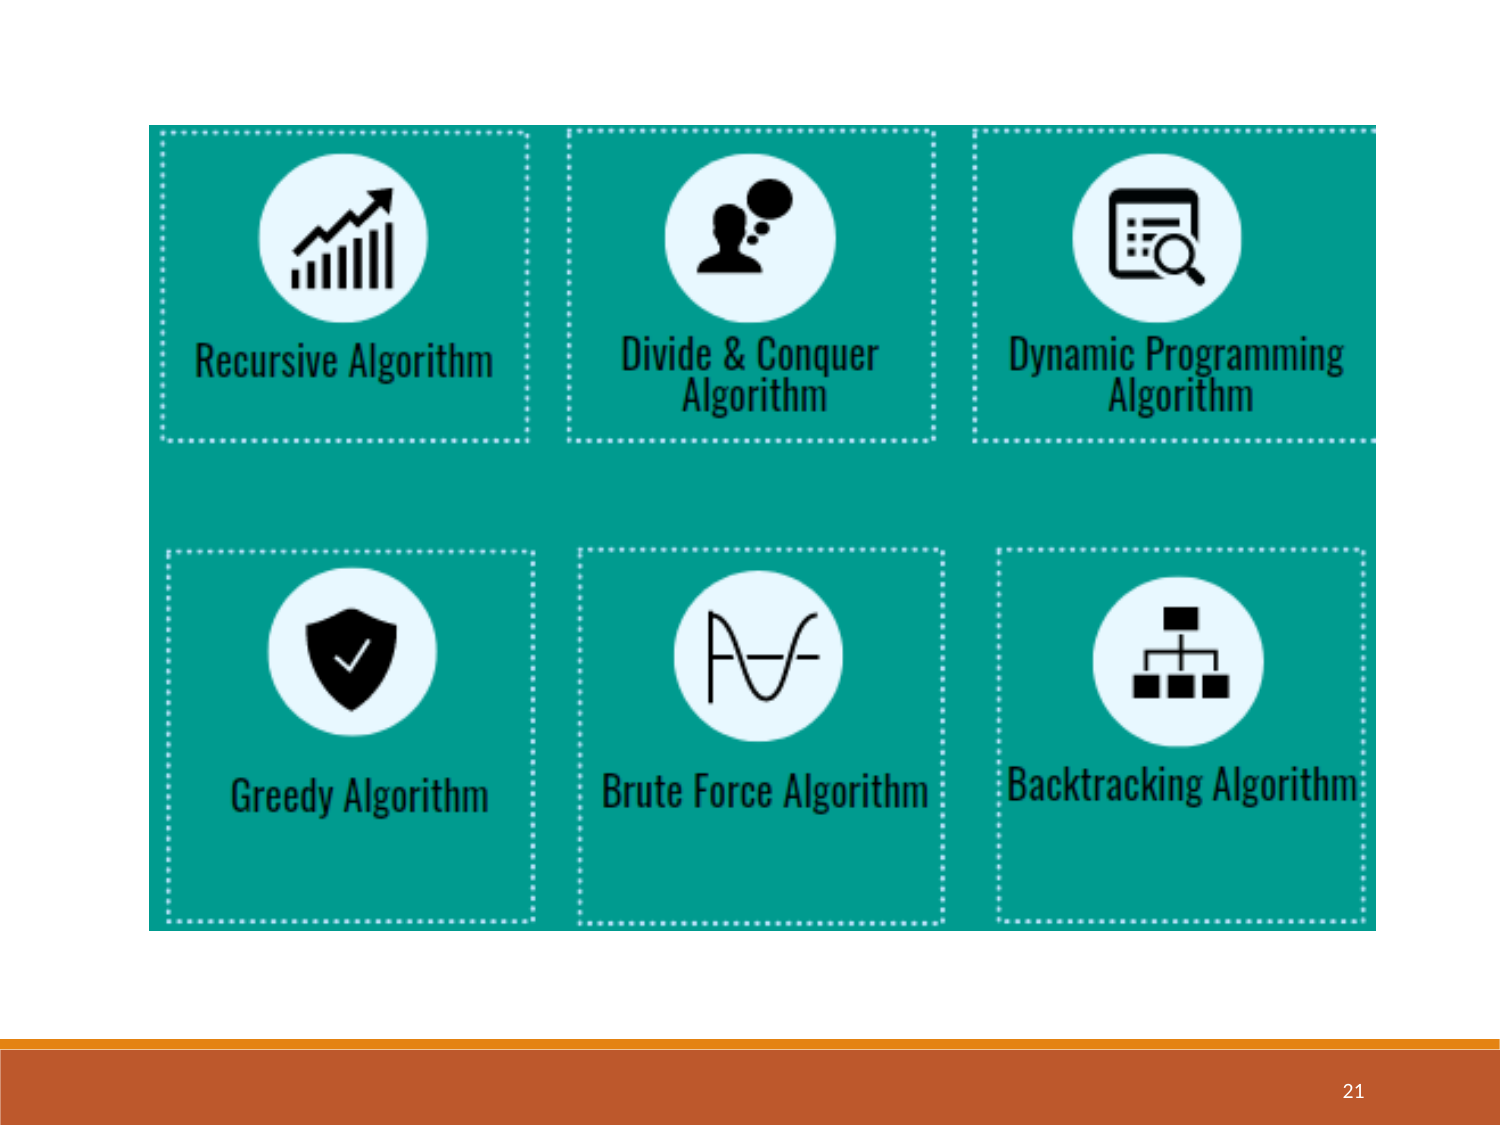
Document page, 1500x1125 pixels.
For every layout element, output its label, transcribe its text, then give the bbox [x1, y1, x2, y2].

picture [148, 124, 1376, 931]
slide_number 21 [1218, 1059, 1380, 1120]
